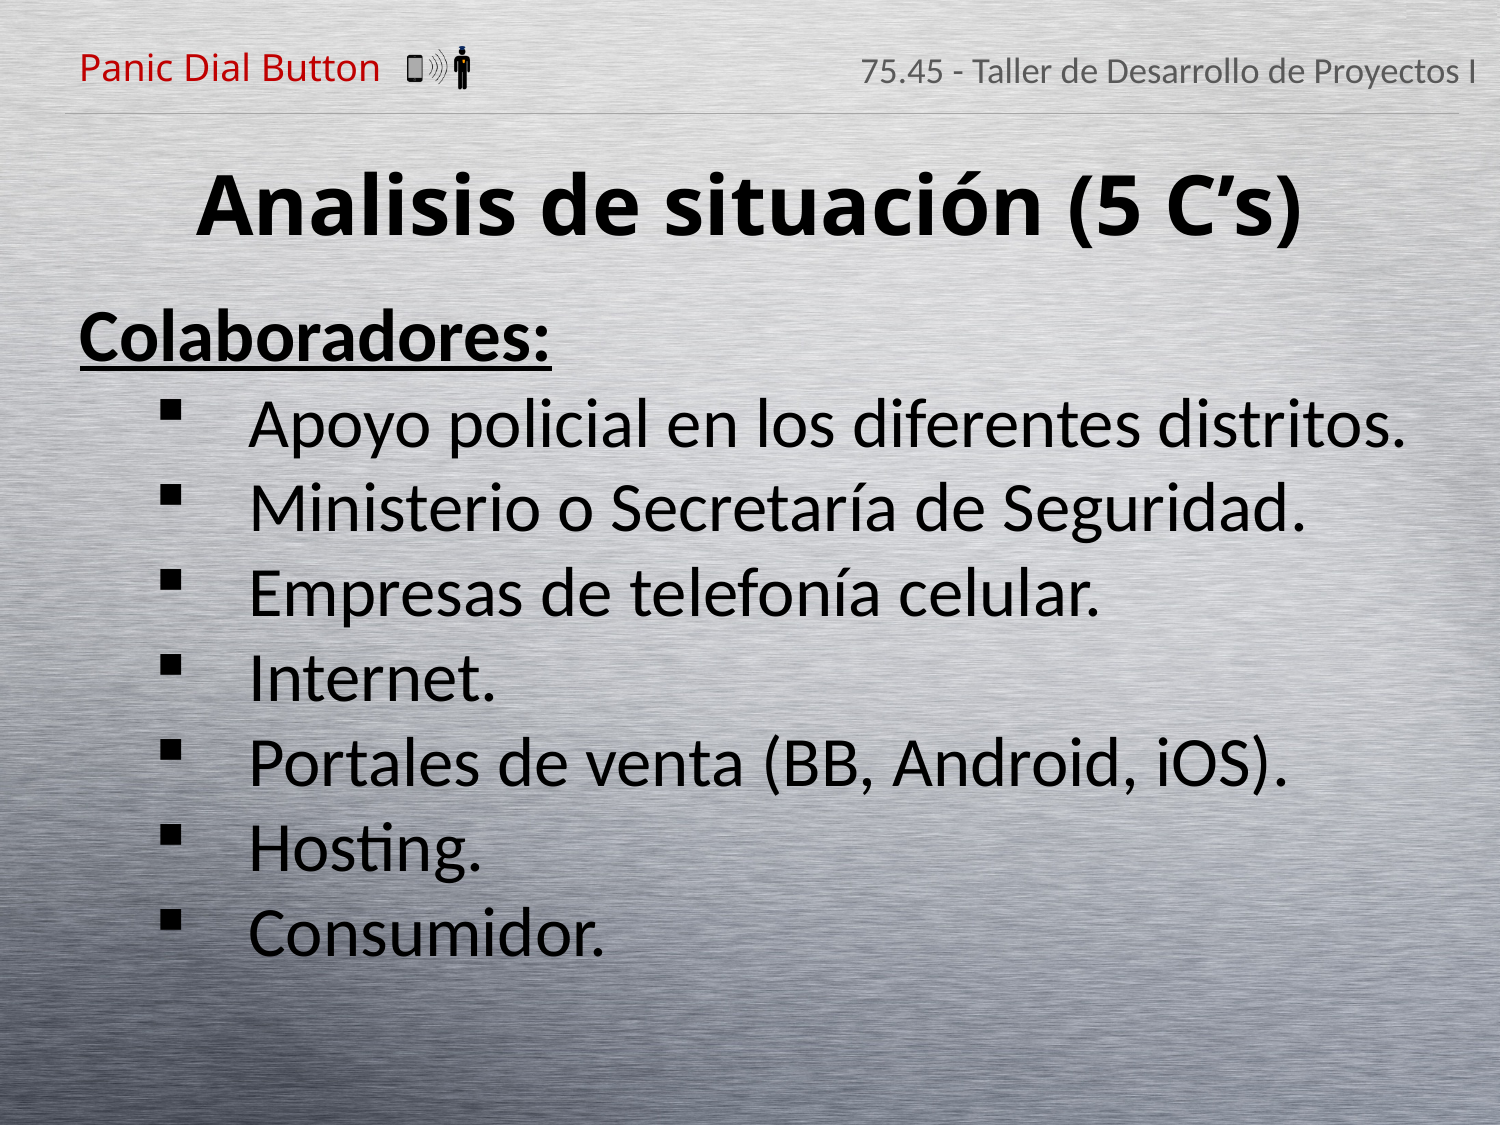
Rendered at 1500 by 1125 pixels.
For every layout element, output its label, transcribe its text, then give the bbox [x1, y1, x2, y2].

subtitle 75.45 - Taller de Desarrollo de Proyectos I [844, 39, 1495, 103]
picture [0, 0, 1500, 1125]
text_box Panic Dial Button [5, 42, 455, 91]
text_box Analisis de situación (5 C’s) [166, 137, 1334, 268]
text_box Colaboradores: Apoyo policial en los diferentes distritos. Ministerio o Secretaría de Seguridad. Empresas de telefonía celular. Internet. Portales de venta (BB, Android, iOS). Hosting. Consumidor. [64, 278, 1436, 979]
